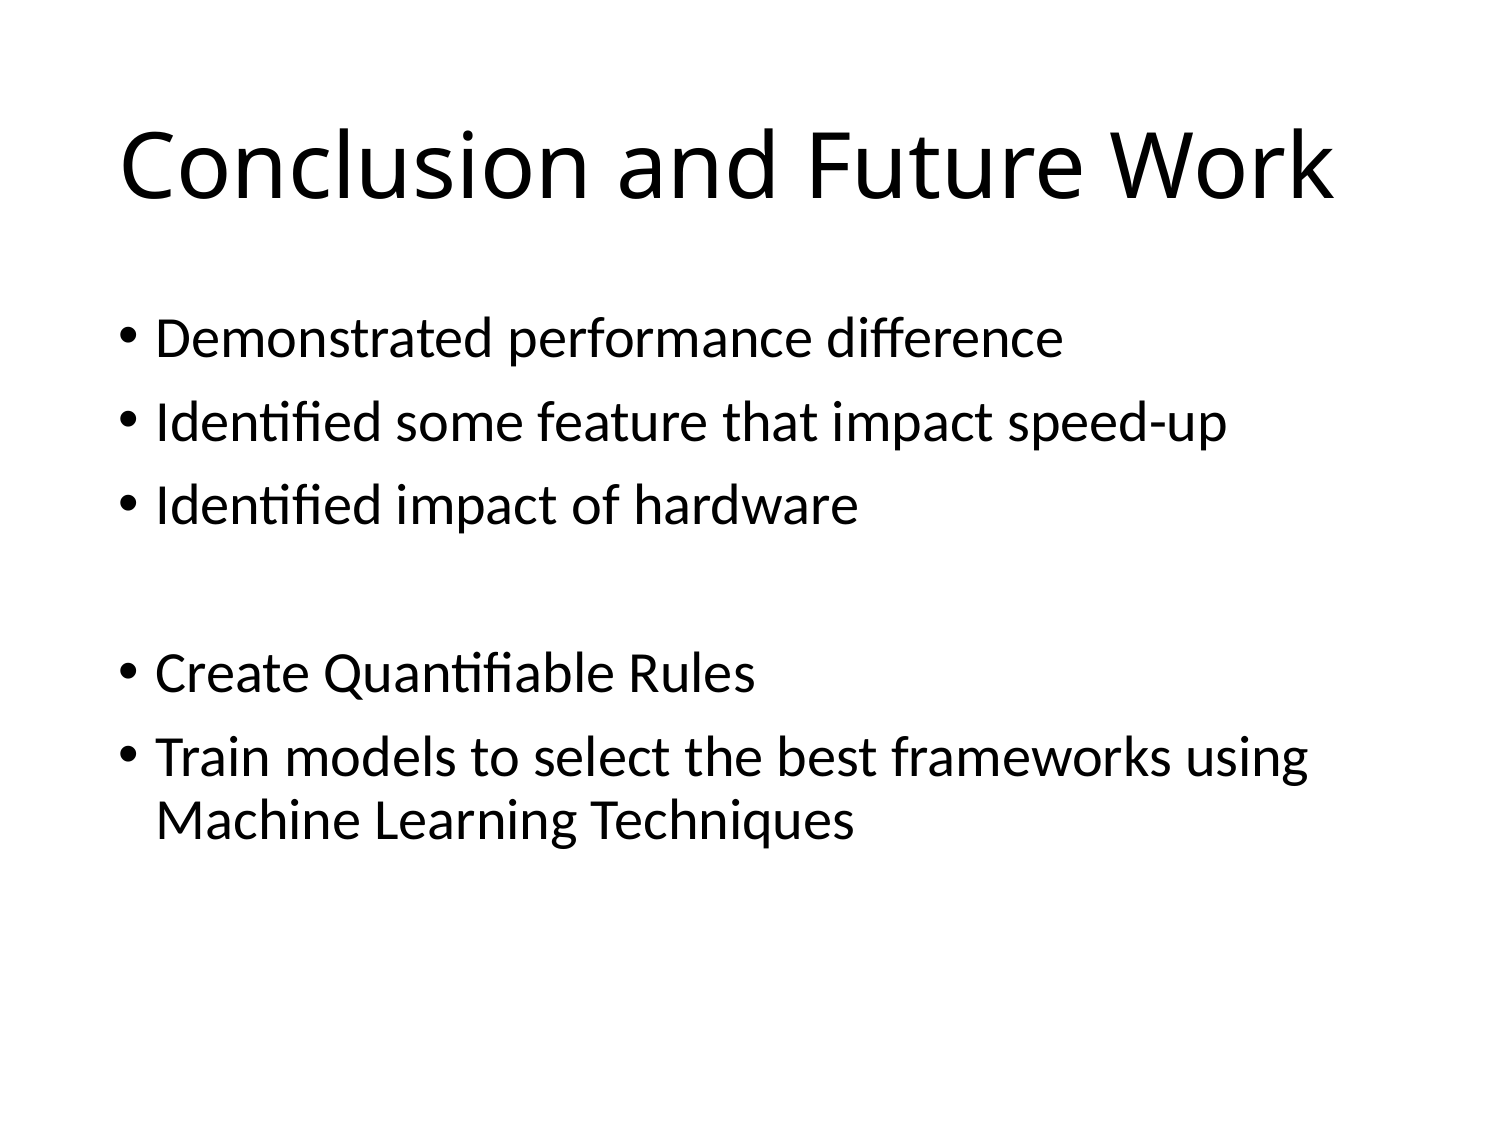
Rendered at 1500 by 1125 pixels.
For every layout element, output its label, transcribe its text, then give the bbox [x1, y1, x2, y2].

title Conclusion and Future Work [103, 59, 1397, 278]
list Demonstrated performance difference Identified some feature that impact speed-up Identified impact of hardware Create Quantifiable Rules Train models to select the best frameworks using Machine Learning Techniques [103, 299, 1397, 1014]
